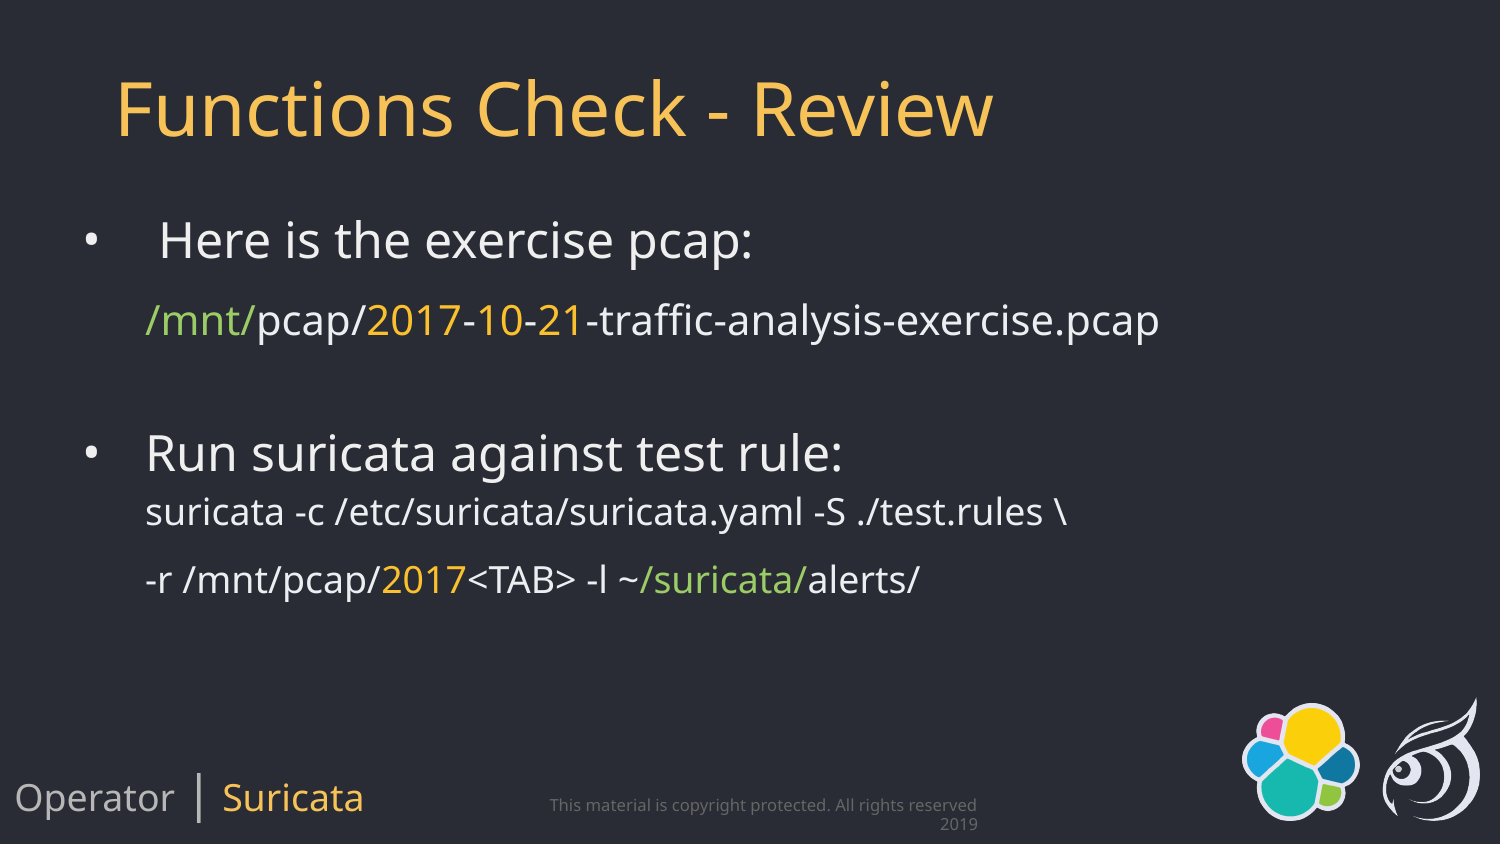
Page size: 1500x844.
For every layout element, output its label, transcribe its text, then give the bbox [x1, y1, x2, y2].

picture [1242, 697, 1480, 821]
list Here is the exercise pcap: /mnt/pcap/2017-10-21-traffic-analysis-exercise.pcap Run suricata against test rule: suricata -c /etc/suricata/suricata.yaml -S ./test.rules \ -r /mnt/pcap/2017<TAB> -l ~/suricata/alerts/ [58, 188, 1479, 697]
title Functions Check - Review [103, 50, 1397, 174]
